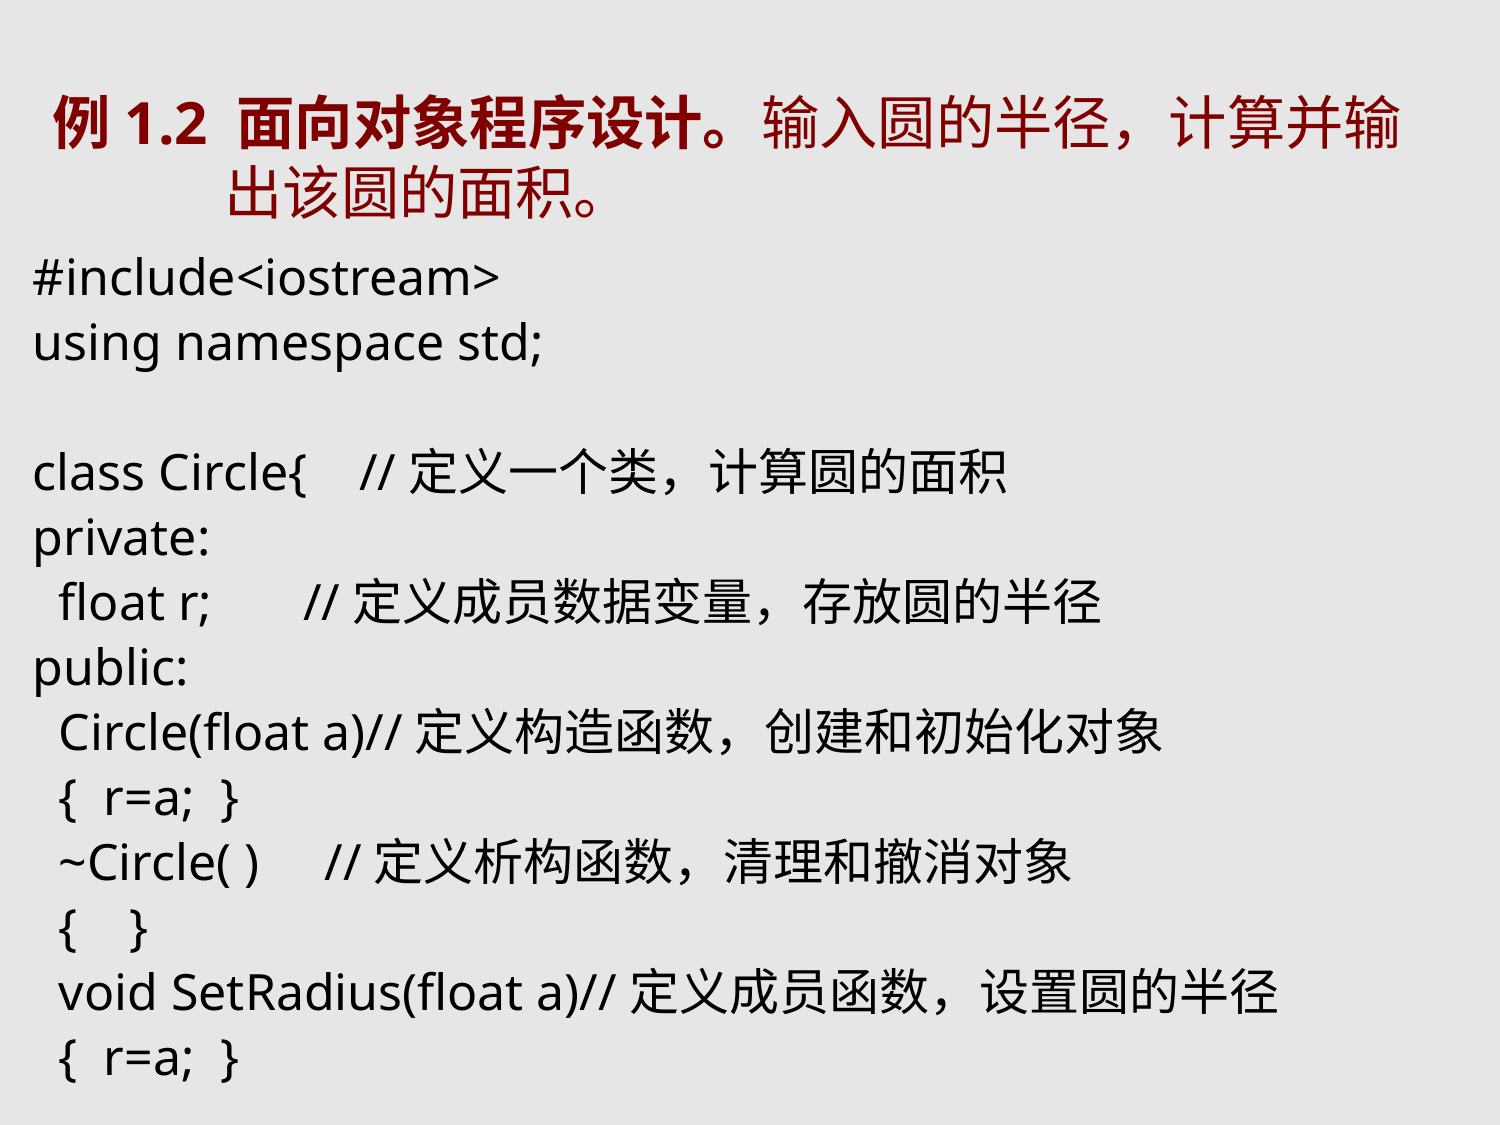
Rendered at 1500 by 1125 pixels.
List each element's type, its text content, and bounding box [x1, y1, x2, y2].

subtitle #include<iostream> using namespace std; class Circle{ //定义一个类，计算圆的面积 private: float r; //定义成员数据变量，存放圆的半径 public: Circle(float a)//定义构造函数，创建和初始化对象 { r=a; } ~Circle( ) //定义析构函数，清理和撤消对象 { } void SetRadius(float a)//定义成员函数，设置圆的半径 { r=a; } [17, 237, 1481, 1094]
title 例1.2 面向对象程序设计。输入圆的半径，计算并输出该圆的面积。 [37, 62, 1463, 237]
